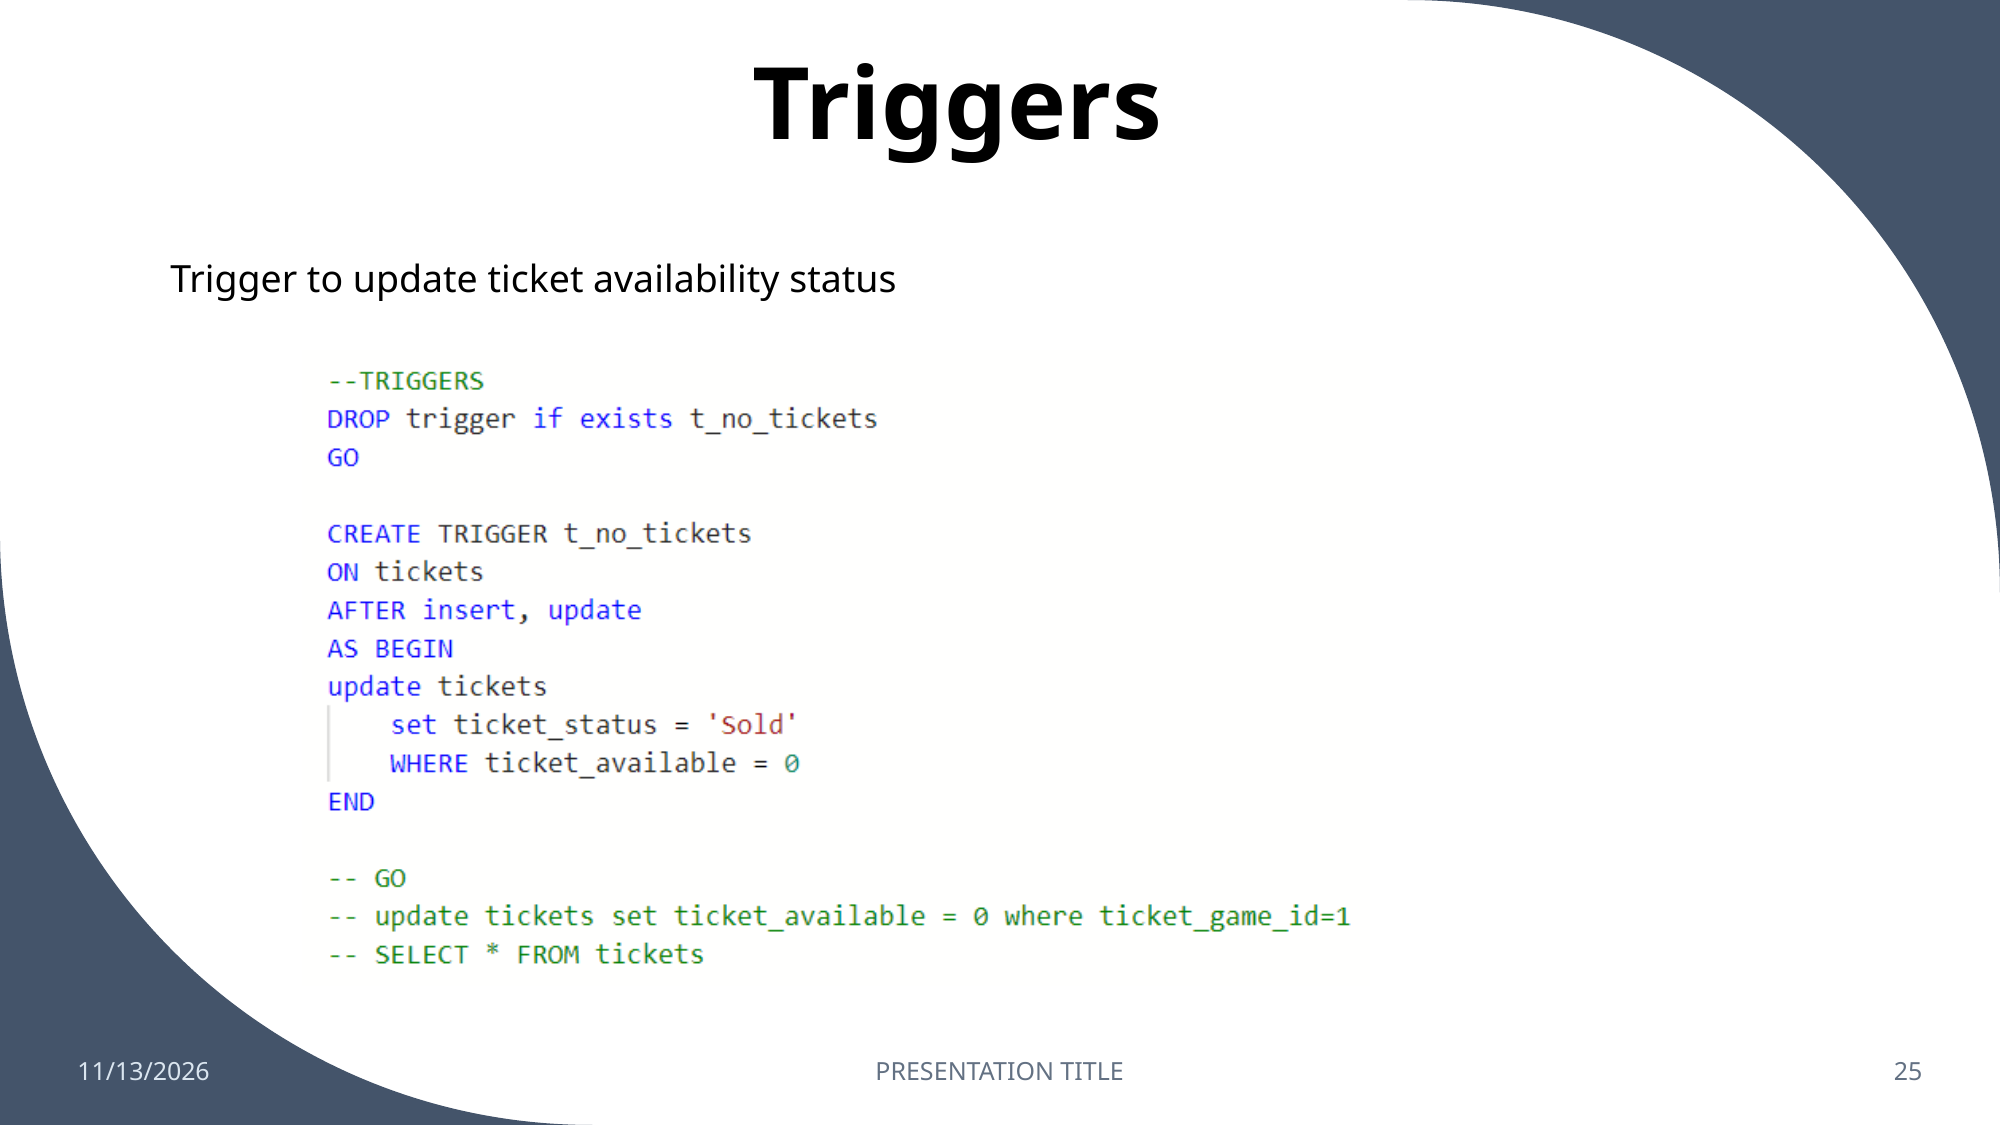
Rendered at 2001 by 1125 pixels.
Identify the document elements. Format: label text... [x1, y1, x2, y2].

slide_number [62, 1042, 342, 1103]
picture [302, 350, 1370, 986]
slide_number 25 [1665, 1042, 1938, 1103]
footer PRESENTATION TITLE [662, 1042, 1338, 1103]
text_box Trigger to update ticket availability status [155, 247, 1903, 308]
title Triggers [155, 0, 1760, 169]
